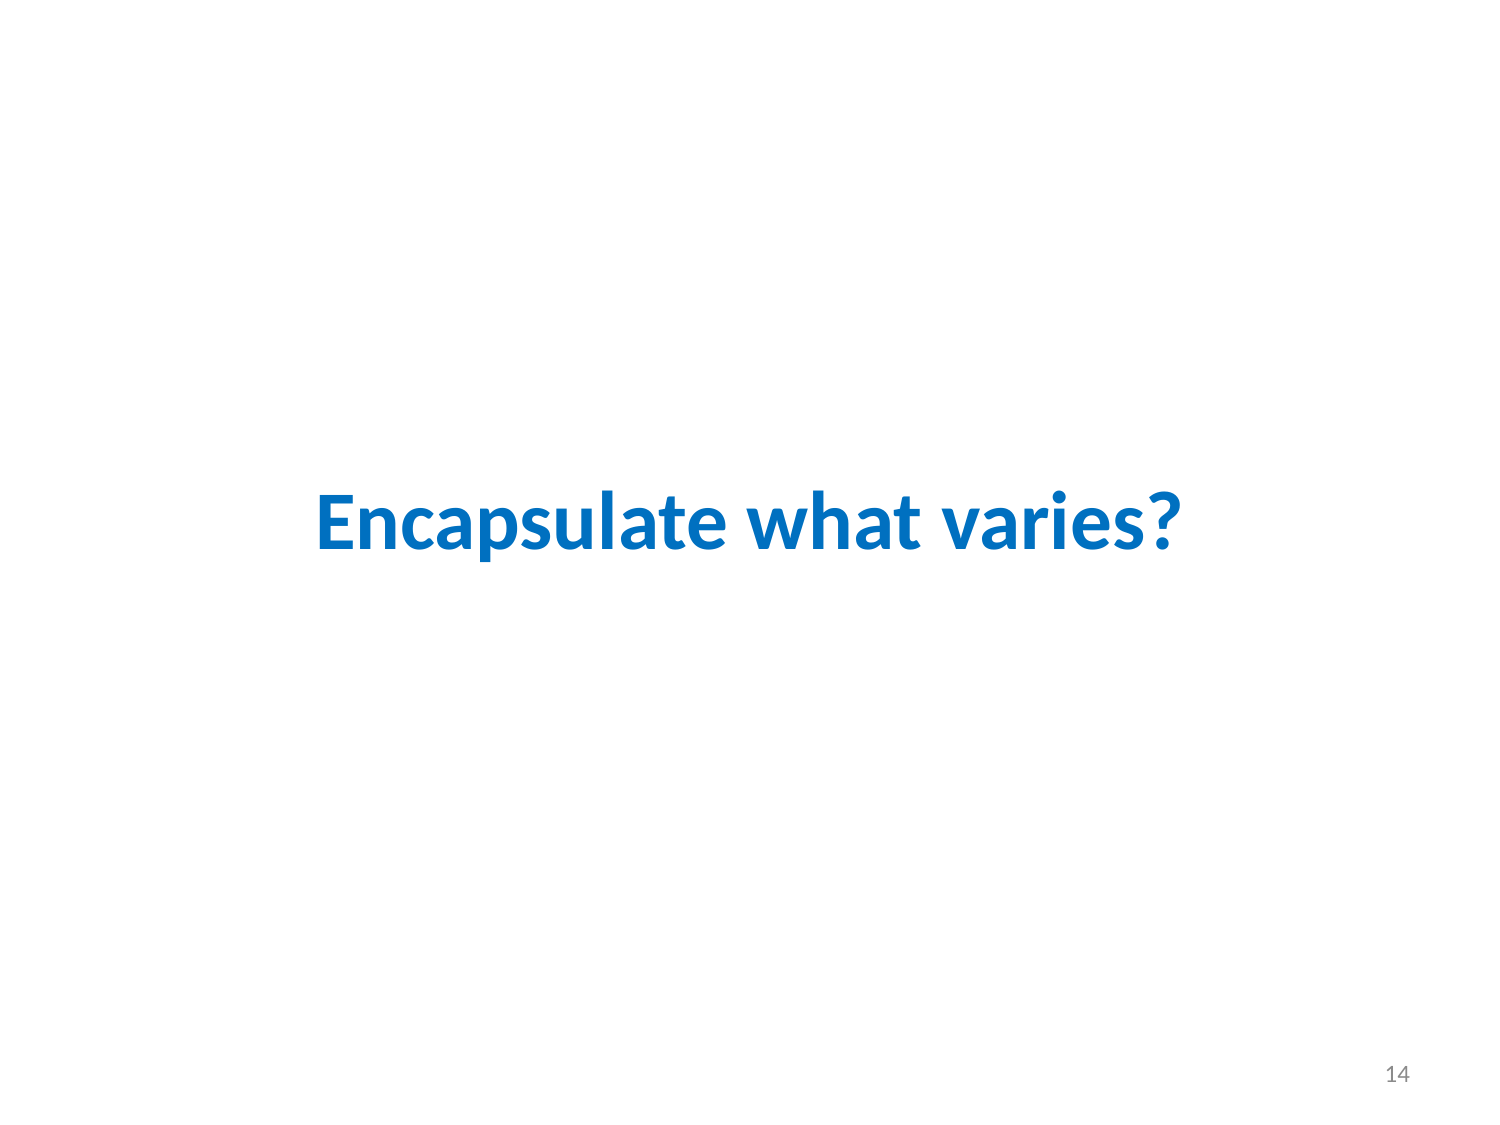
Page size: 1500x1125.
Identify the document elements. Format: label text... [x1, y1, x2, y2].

slide_number 14 [1074, 1042, 1425, 1103]
text_box Encapsulate what varies? [218, 458, 1282, 574]
